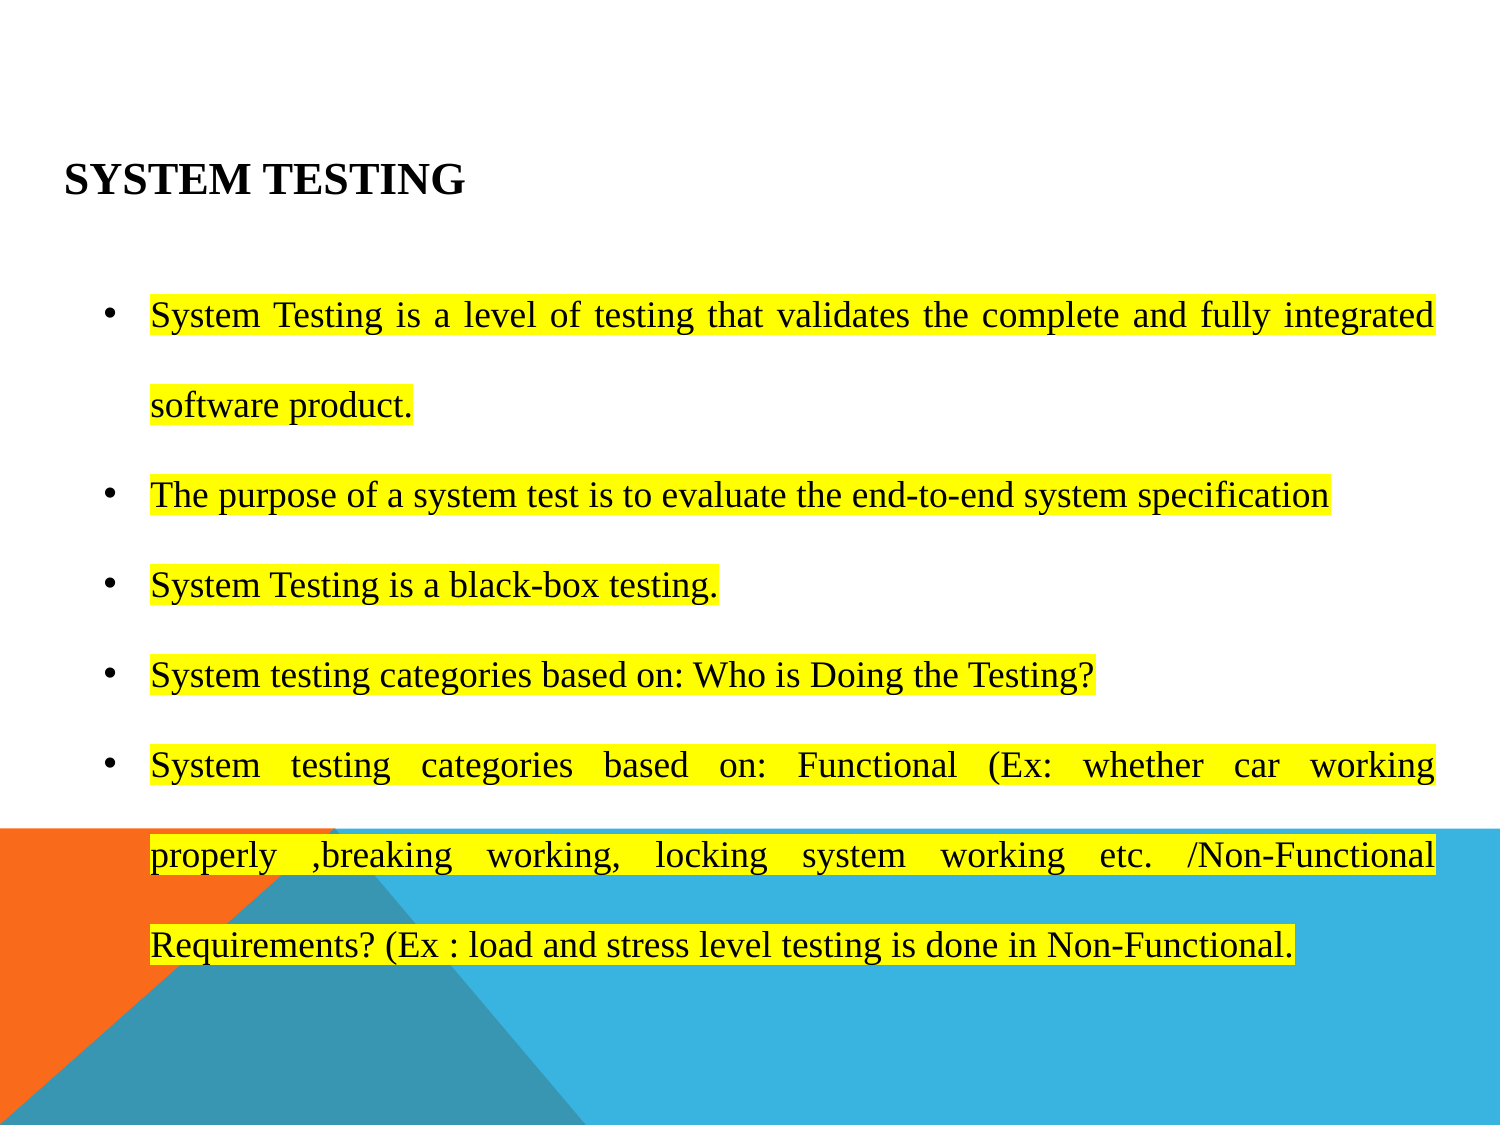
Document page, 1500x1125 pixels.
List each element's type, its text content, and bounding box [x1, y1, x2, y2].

title system Testing [37, 130, 1272, 221]
text_box [87, 111, 1450, 205]
text_box System Testing is a level of testing that validates the complete and fully integrated software product. The purpose of a system test is to evaluate the end-to-end system specification System Testing is a black-box testing. System testing categories based on: Who is Doing the Testing? System testing categories based on: Functional (Ex: whether car working properly ,breaking working, locking system working etc. /Non-Functional Requirements? (Ex : load and stress level testing is done in Non-Functional. [88, 237, 1452, 973]
